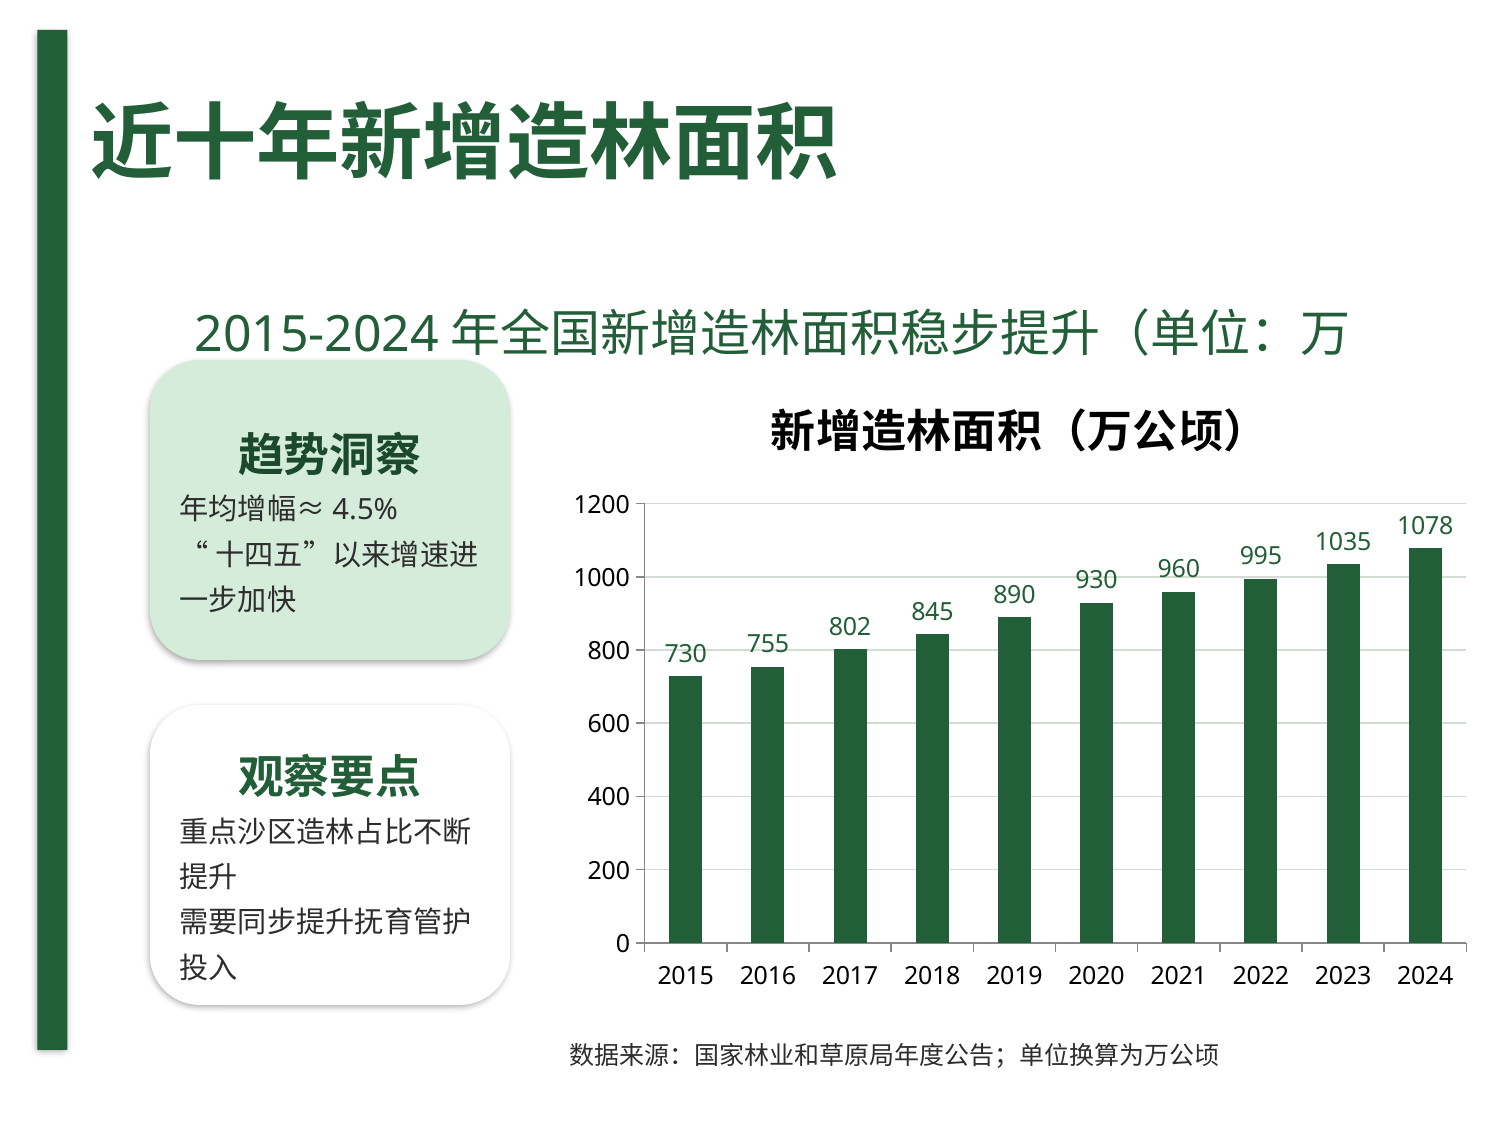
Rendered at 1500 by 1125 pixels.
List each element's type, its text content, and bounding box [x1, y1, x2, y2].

chart [554, 359, 1486, 1006]
text_box 数据来源：国家林业和草原局年度公告；单位换算为万公顷 [554, 1020, 1485, 1077]
title 近十年新增造林面积 [75, 45, 1425, 233]
text_box 趋势洞察 年均增幅≈4.5% “十四五”以来增速进一步加快 [149, 359, 511, 661]
text_box 观察要点 重点沙区造林占比不断提升 需要同步提升抚育管护投入 [149, 704, 511, 1006]
text_box [37, 29, 68, 1051]
text_box 2015-2024年全国新增造林面积稳步提升（单位：万公顷） [179, 269, 1410, 453]
